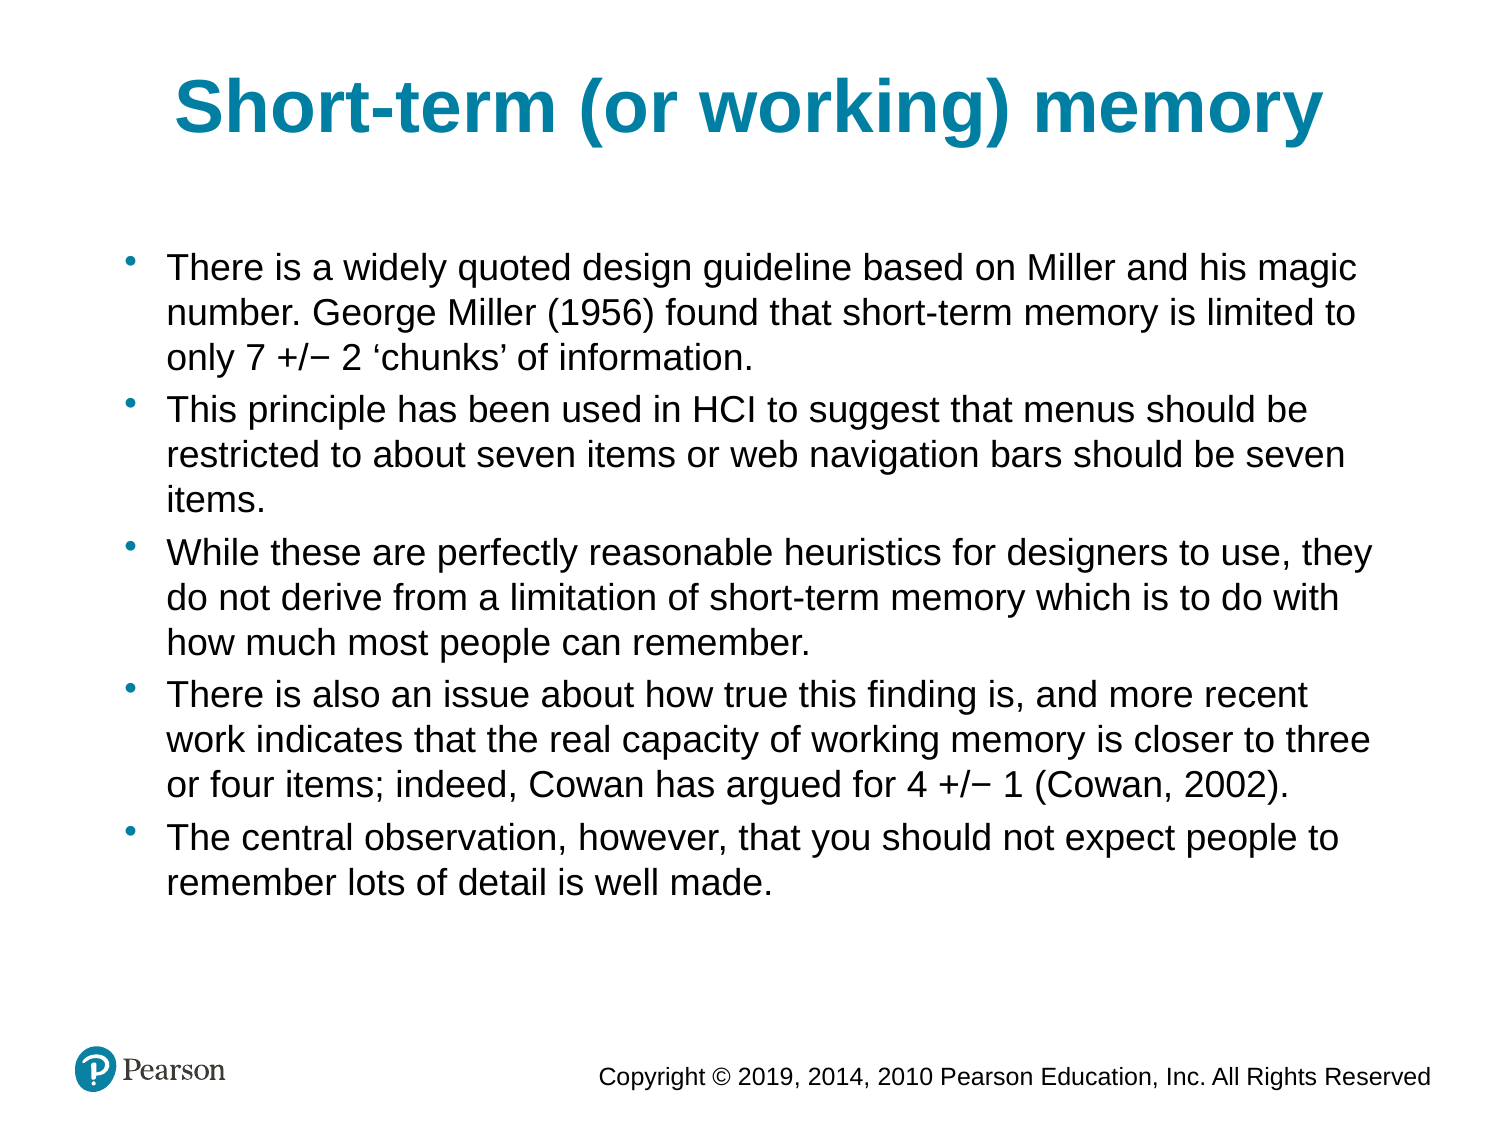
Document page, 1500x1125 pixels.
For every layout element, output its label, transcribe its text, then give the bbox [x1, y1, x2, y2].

title Short-term (or working) memory [103, 44, 1397, 161]
list There is a widely quoted design guideline based on Miller and his magic number. George Miller (1956) found that short-term memory is limited to only 7 +/− 2 ‘chunks’ of information. This principle has been used in HCI to suggest that menus should be restricted to about seven items or web navigation bars should be seven items. While these are perfectly reasonable heuristics for designers to use, they do not derive from a limitation of short-term memory which is to do with how much most people can remember. There is also an issue about how true this finding is, and more recent work indicates that the real capacity of working memory is closer to three or four items; indeed, Cowan has argued for 4 +/− 1 (Cowan, 2002). The central observation, however, that you should not expect people to remember lots of detail is well made. [109, 235, 1404, 950]
